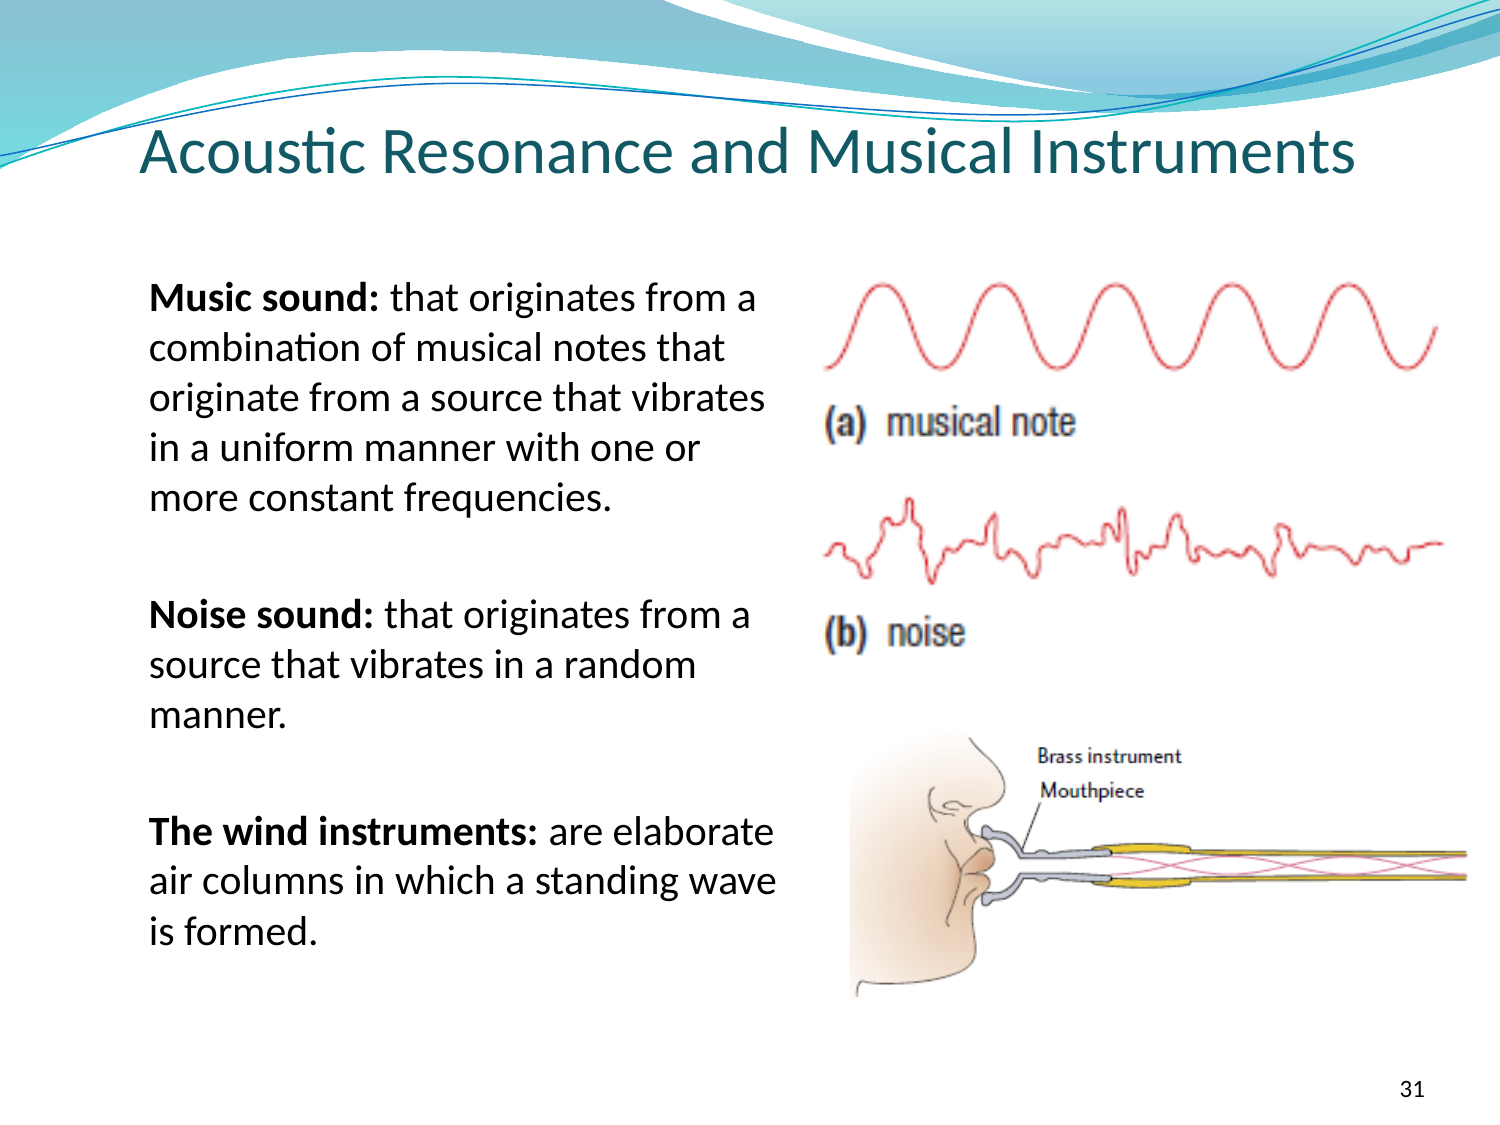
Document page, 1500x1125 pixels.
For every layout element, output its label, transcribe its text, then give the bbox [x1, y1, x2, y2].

text_box Acoustic Resonance and Musical Instruments [125, 99, 1375, 195]
picture [773, 249, 1454, 675]
picture [849, 724, 1480, 1001]
subtitle Music sound: that originates from a combination of musical notes that originate from a source that vibrates in a uniform manner with one or more constant frequencies. Noise sound: that originates from a source that vibrates in a random manner. The wind instruments: are elaborate air columns in which a standing wave is formed. [75, 262, 766, 613]
slide_number 31 [1299, 1042, 1425, 1103]
